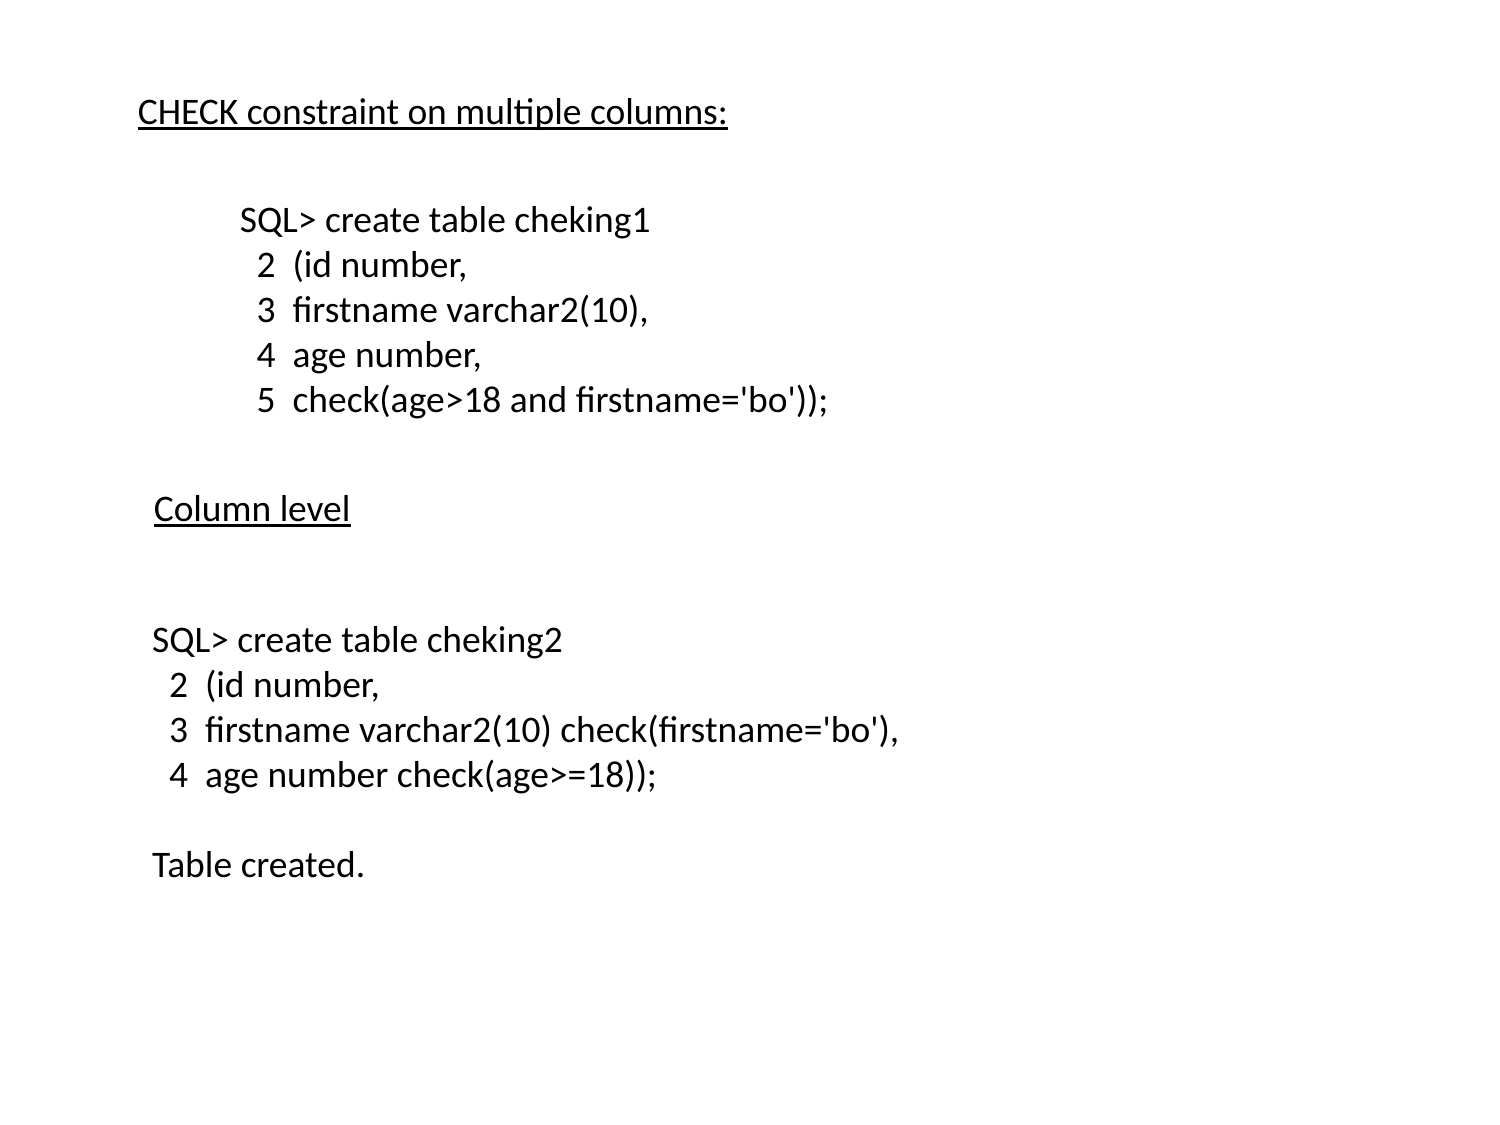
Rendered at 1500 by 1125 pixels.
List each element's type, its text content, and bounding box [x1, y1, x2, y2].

text_box CHECK constraint on multiple columns: [123, 79, 744, 140]
text_box Column level [138, 476, 366, 537]
text_box SQL> create table cheking2 2 (id number, 3 firstname varchar2(10) check(firstname='bo'), 4 age number check(age>=18)); Table created. [137, 562, 1038, 893]
text_box SQL> create table cheking1 2 (id number, 3 firstname varchar2(10), 4 age number, 5 check(age>18 and firstname='bo')); [224, 187, 1338, 428]
